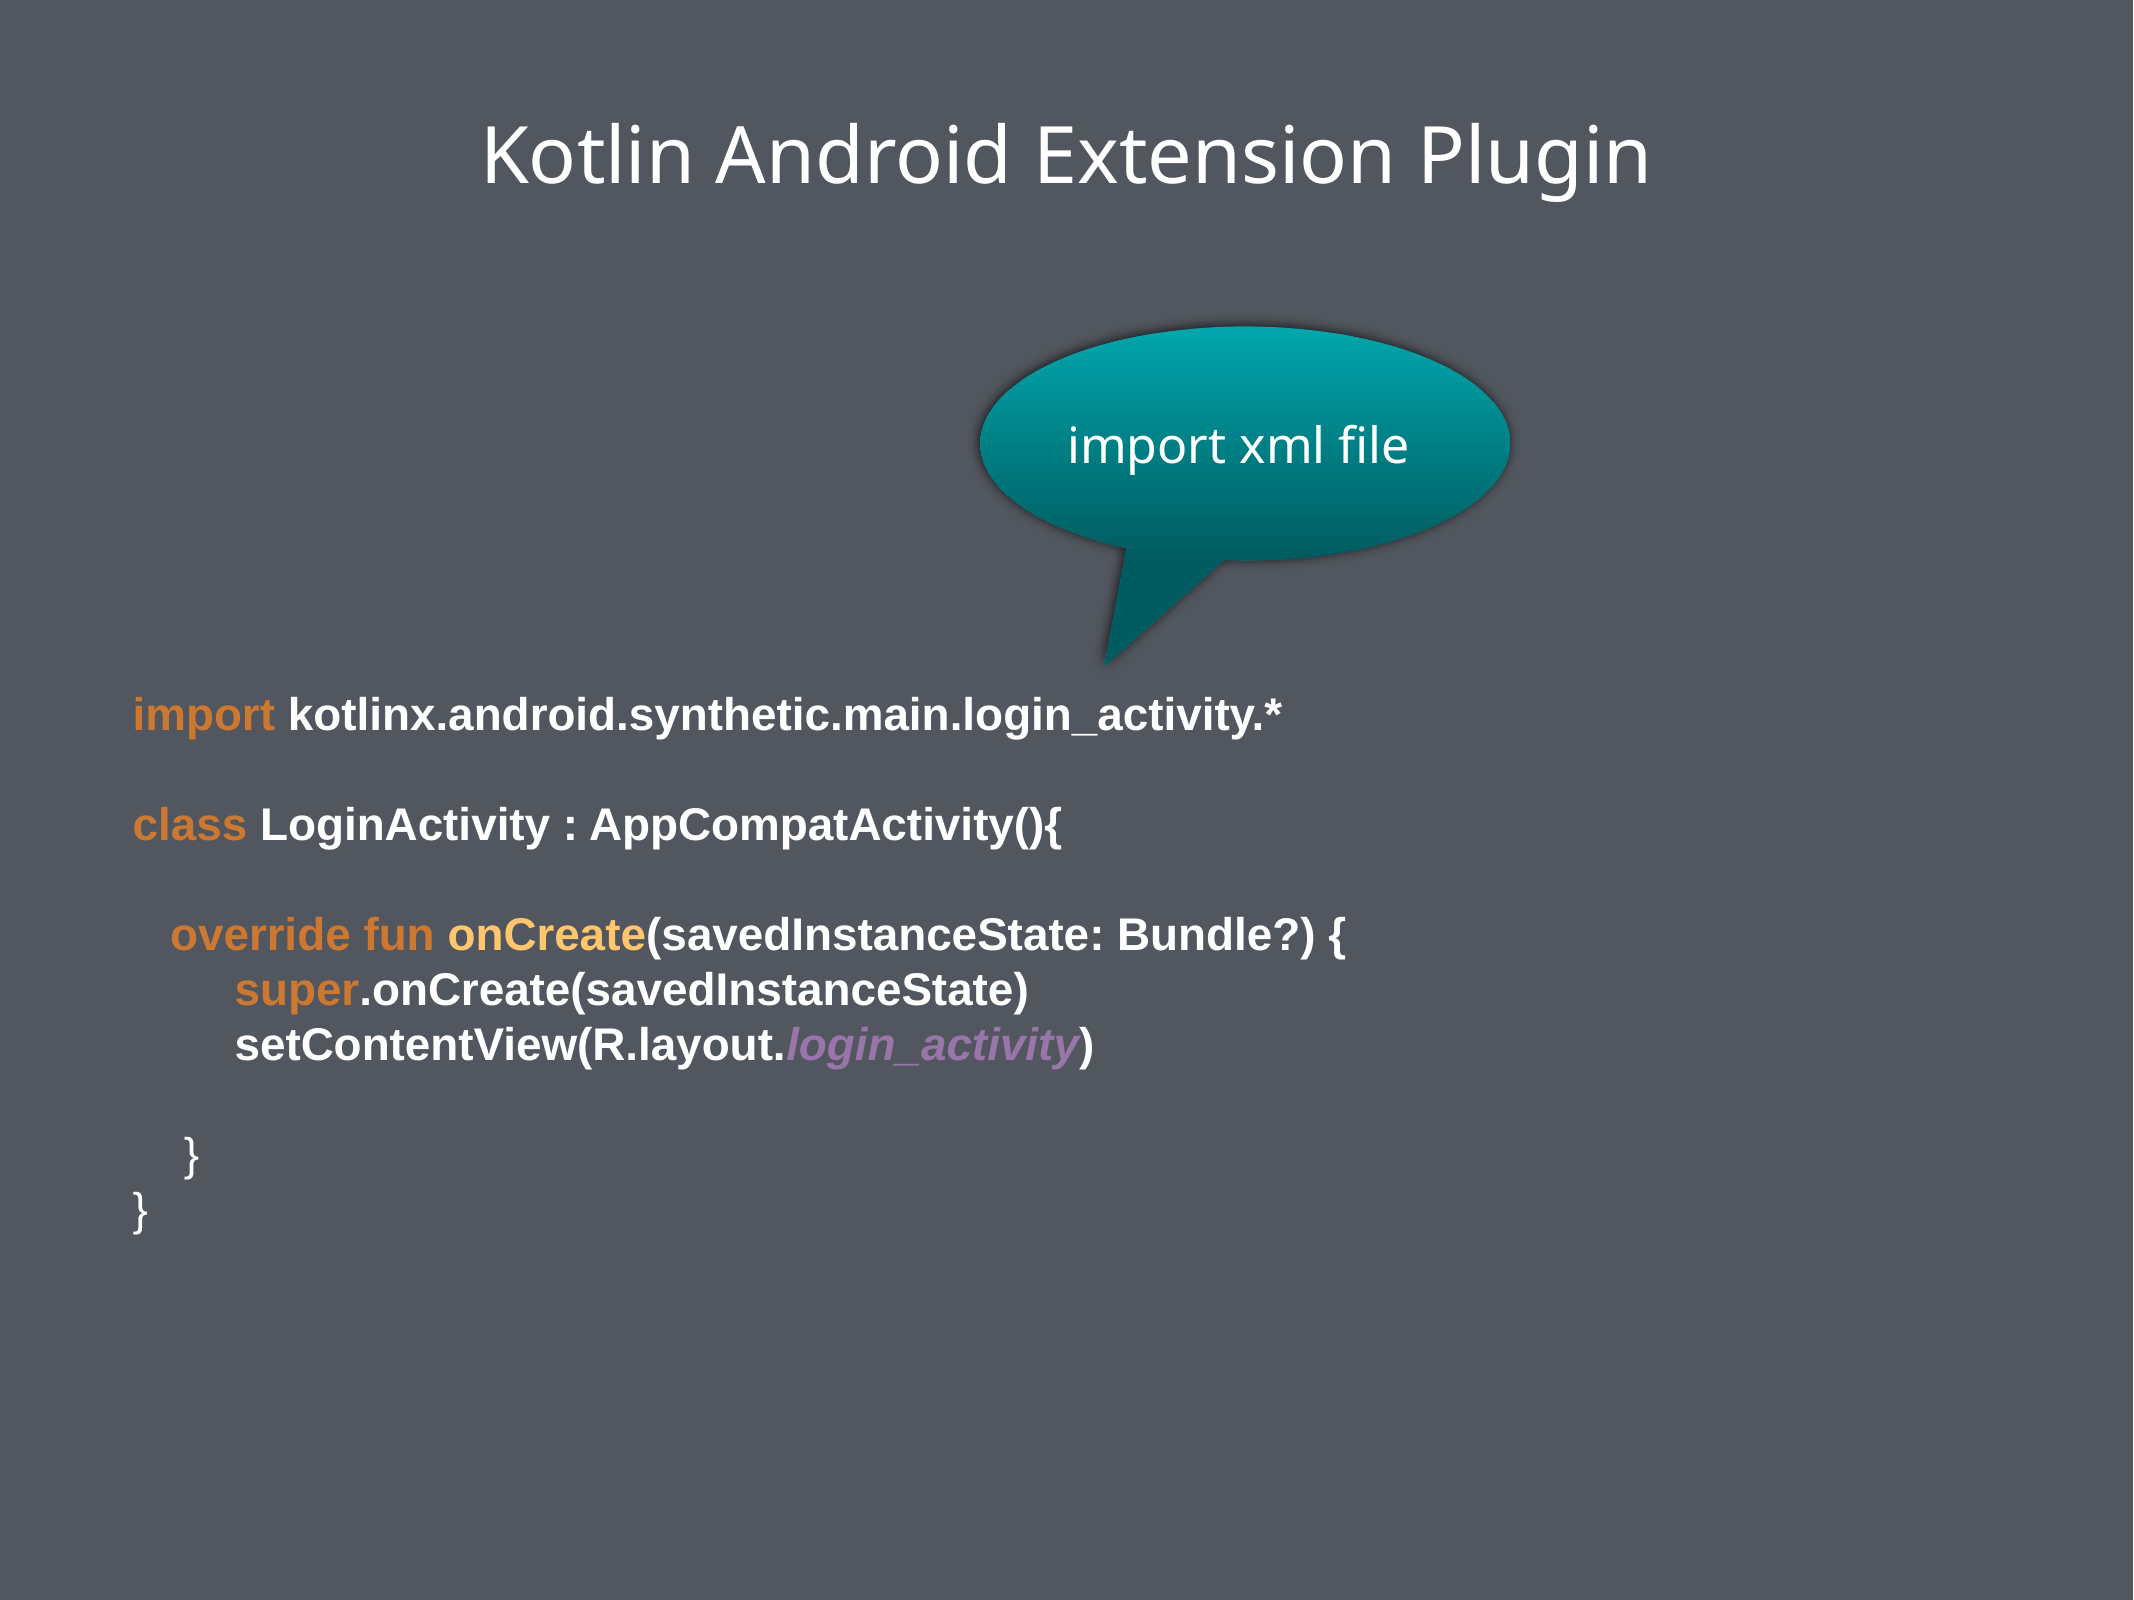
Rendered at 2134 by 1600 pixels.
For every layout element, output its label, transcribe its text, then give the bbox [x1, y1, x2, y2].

text_box Kotlin Android Extension Plugin [471, 96, 1662, 209]
text_box import xml file [980, 326, 1510, 667]
text_box import kotlinx.android.synthetic.main.login_activity.* class LoginActivity : AppCompatActivity(){ override fun onCreate(savedInstanceState: Bundle?) { super.onCreate(savedInstanceState) setContentView(R.layout.login_activity) } } [124, 676, 1655, 1299]
